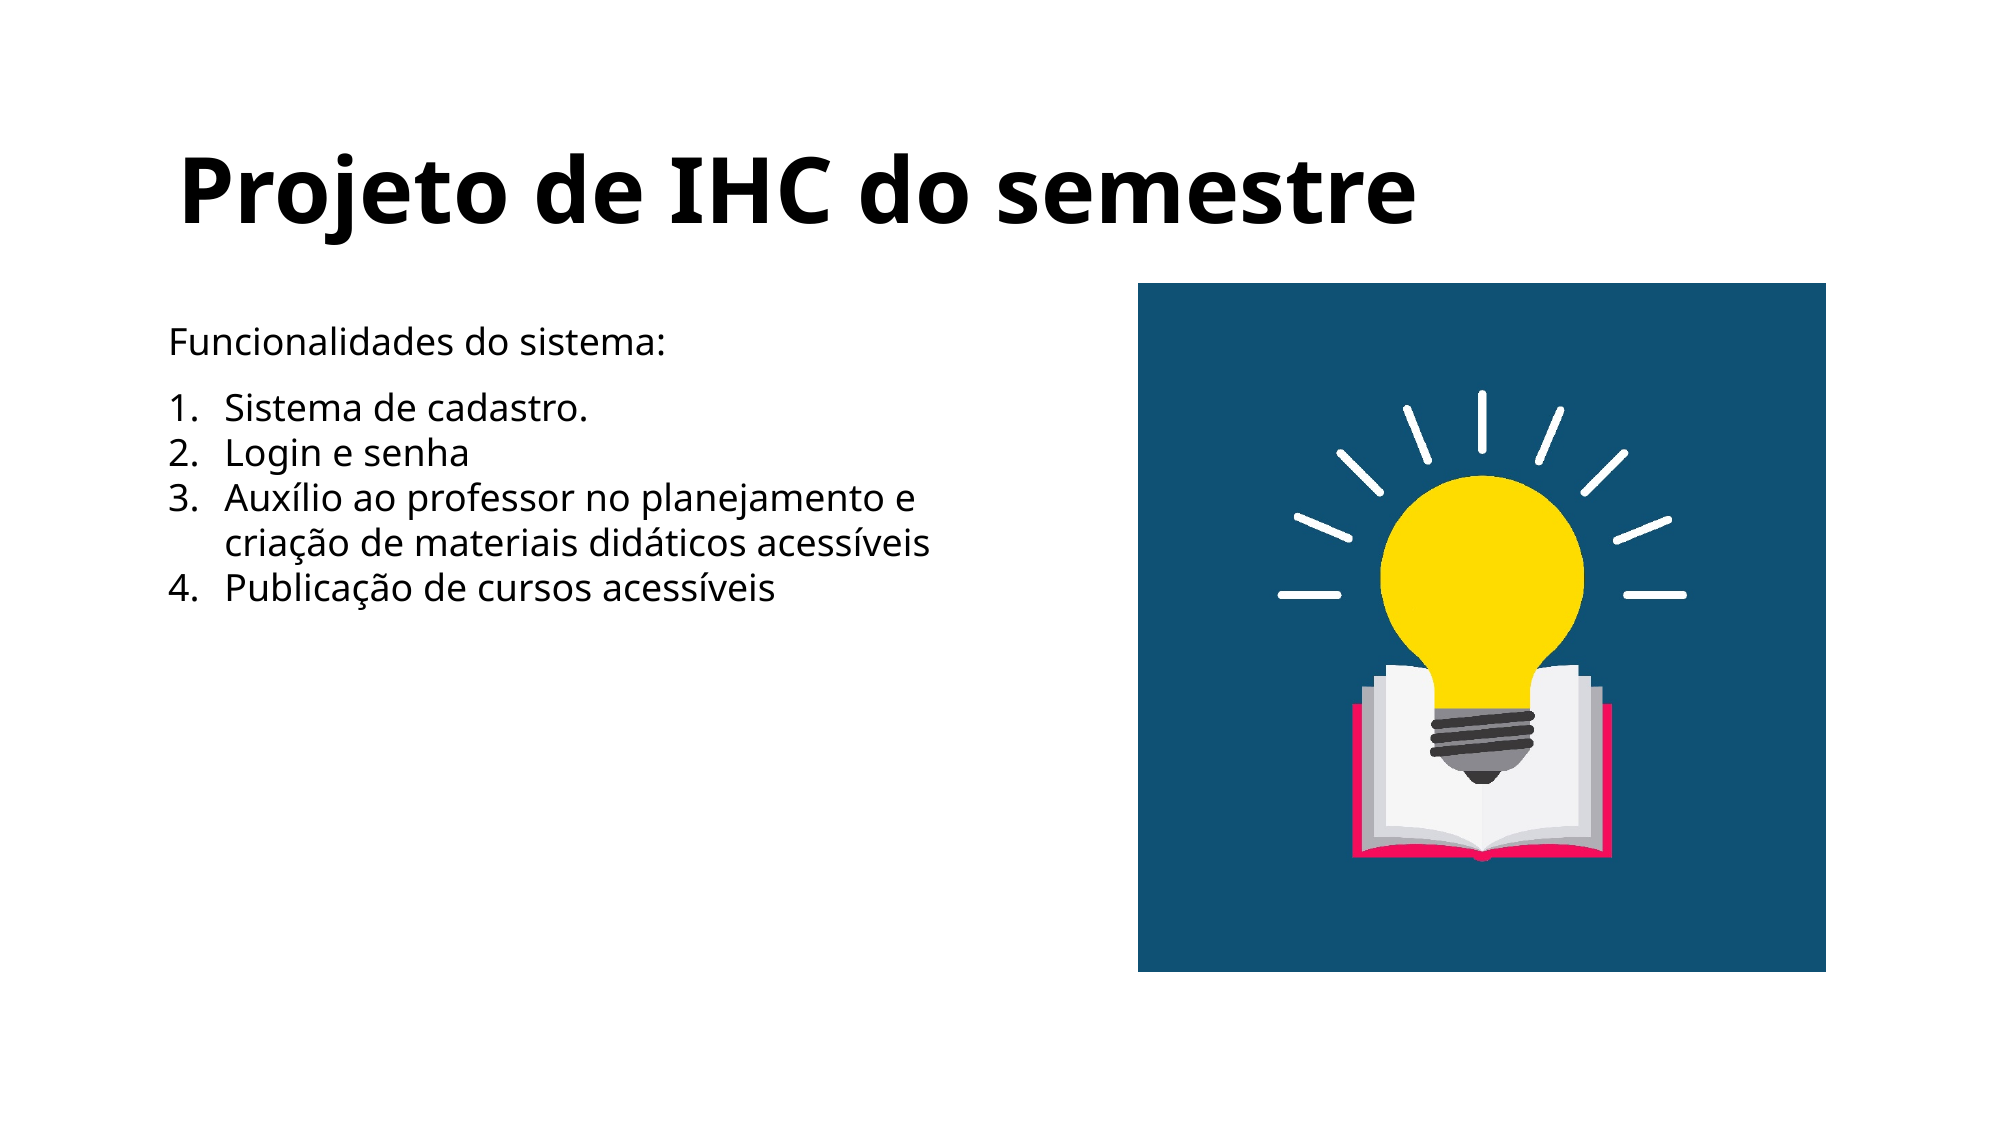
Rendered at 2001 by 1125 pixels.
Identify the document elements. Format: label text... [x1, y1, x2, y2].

text_box Projeto de IHC do semestre [162, 84, 1888, 303]
text_box Funcionalidades do sistema: Sistema de cadastro. Login e senha Auxílio ao professor no planejamento e criação de materiais didáticos acessíveis Publicação de cursos acessíveis [153, 310, 1016, 616]
picture [1138, 283, 1826, 972]
